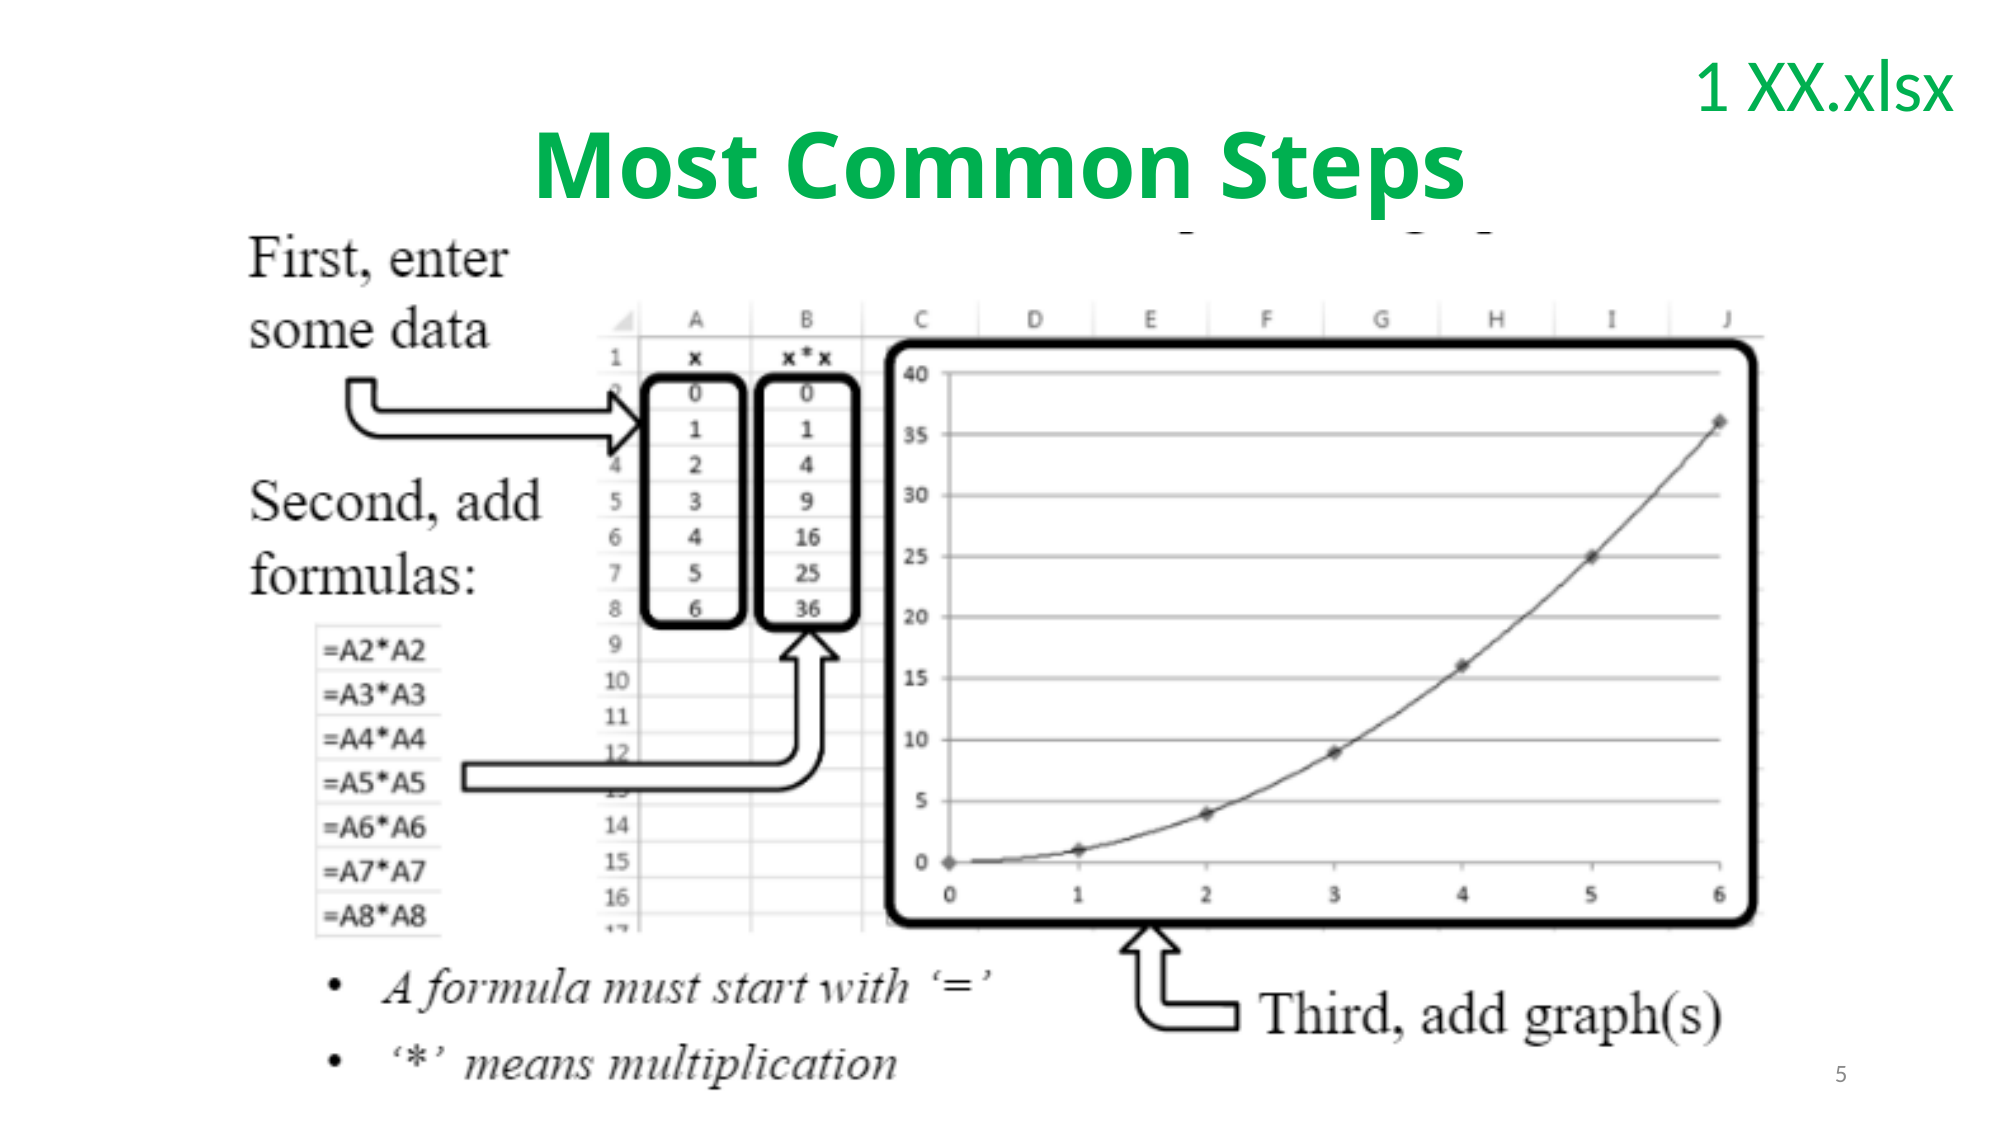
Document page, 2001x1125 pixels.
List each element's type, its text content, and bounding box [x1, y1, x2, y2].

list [246, 232, 1803, 1108]
slide_number 5 [1803, 1042, 1863, 1103]
text_box 1 XX.xlsx [969, 29, 1970, 135]
title Most Common Steps [137, 59, 1863, 278]
